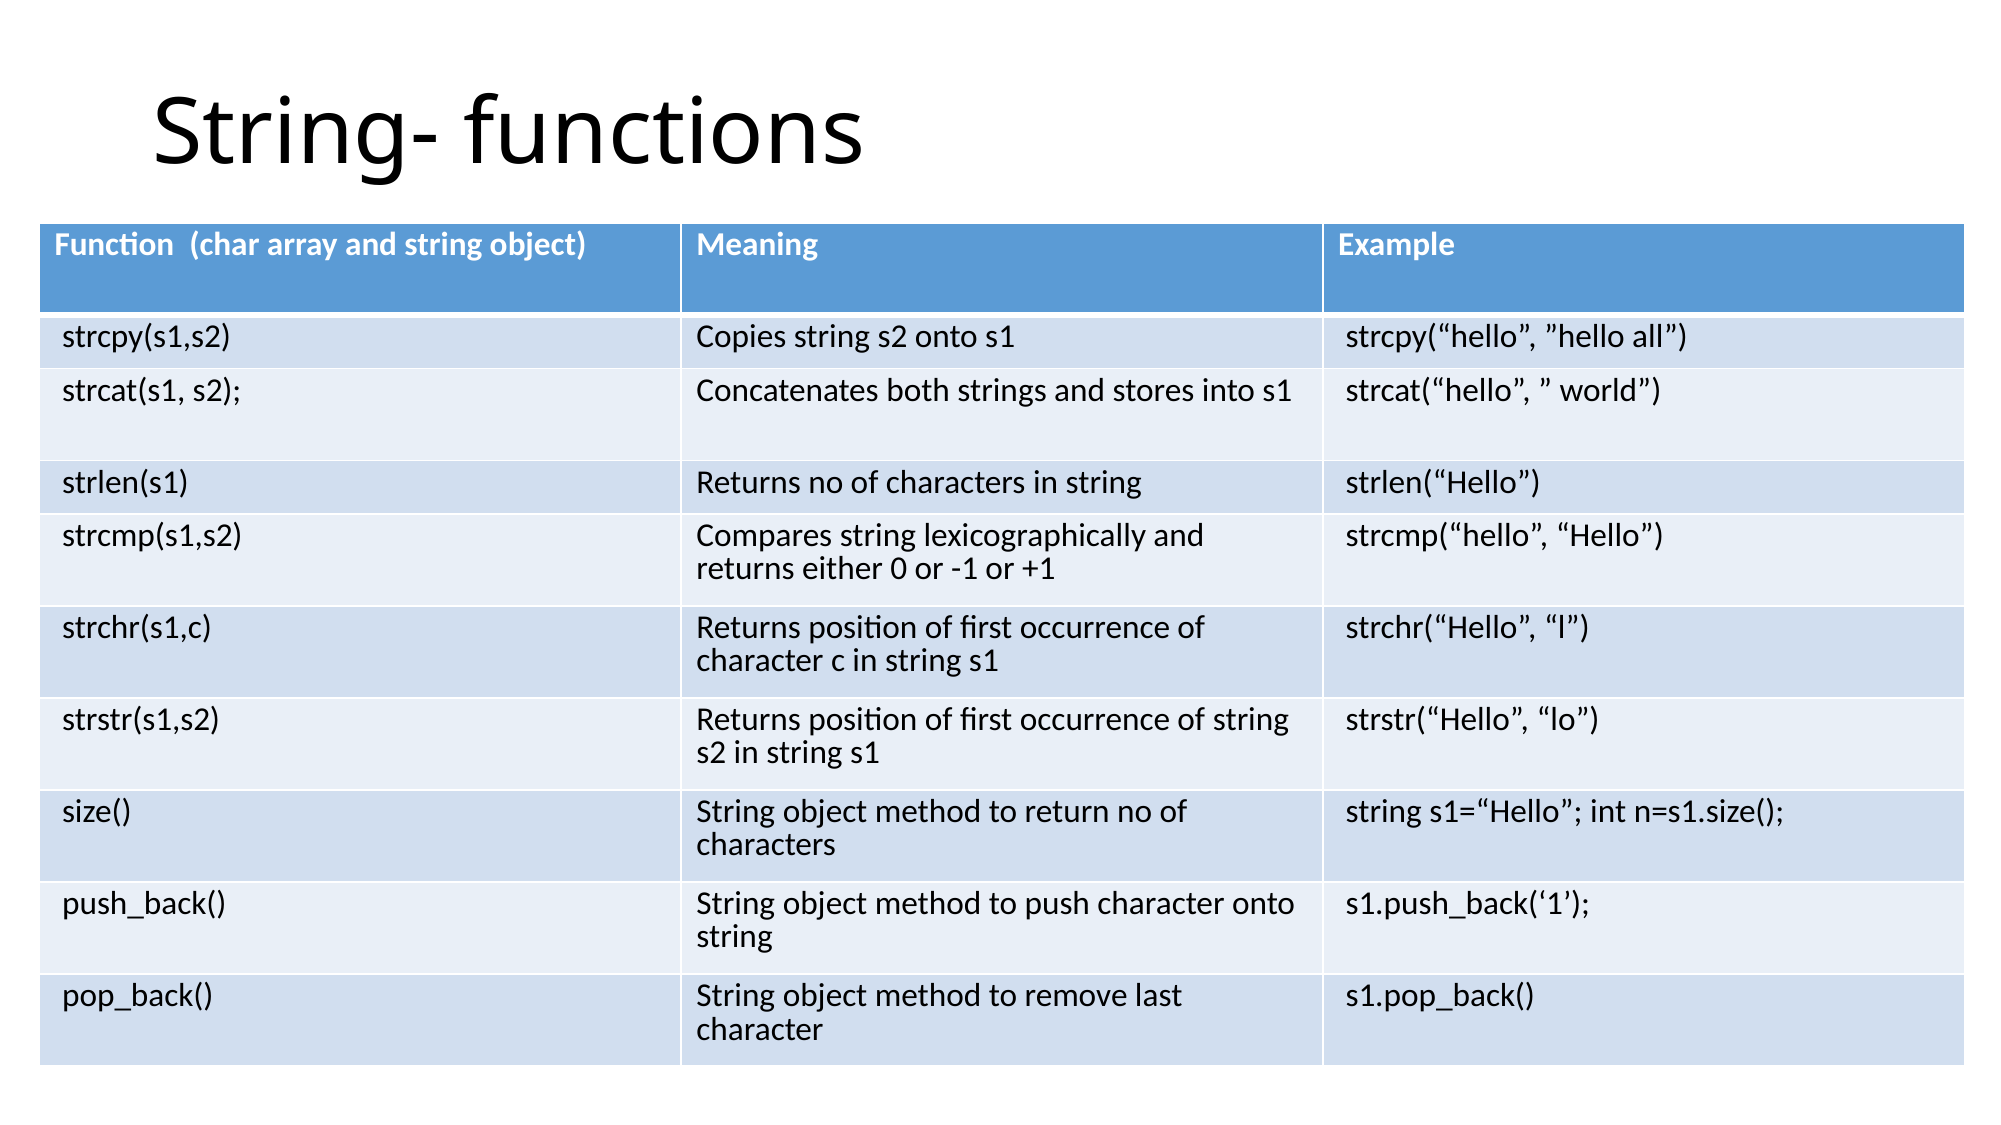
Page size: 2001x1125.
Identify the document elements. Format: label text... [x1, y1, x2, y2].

table_cell pop_back() [40, 975, 680, 1065]
table_cell Copies string s2 onto s1 [682, 318, 1322, 368]
table_cell Returns no of characters in string [682, 461, 1322, 513]
table_cell strcpy(s1,s2) [40, 318, 680, 368]
title String- functions [137, 59, 1863, 208]
table_cell String object method to remove last character [682, 975, 1322, 1065]
table_cell strcat(s1, s2); [40, 369, 680, 460]
table_cell strstr(s1,s2) [40, 699, 680, 789]
table_cell Returns position of first occurrence of string s2 in string s1 [682, 699, 1322, 789]
table_cell push_back() [40, 883, 680, 973]
table_cell strlen(“Hello”) [1324, 461, 1964, 513]
table_cell Returns position of first occurrence of character c in string s1 [682, 607, 1322, 697]
table_cell Compares string lexicographically and returns either 0 or -1 or +1 [682, 515, 1322, 605]
table_cell String object method to return no of characters [682, 791, 1322, 881]
table_cell strchr(“Hello”, “l”) [1324, 607, 1964, 697]
table_cell size() [40, 791, 680, 881]
table_cell strcmp(s1,s2) [40, 515, 680, 605]
table_cell strcmp(“hello”, “Hello”) [1324, 515, 1964, 605]
table_cell strlen(s1) [40, 461, 680, 513]
table_header Example [1324, 224, 1964, 312]
table_cell strstr(“Hello”, “lo”) [1324, 699, 1964, 789]
table_cell strcpy(“hello”, ”hello all”) [1324, 318, 1964, 368]
table_cell strcat(“hello”, ” world”) [1324, 369, 1964, 460]
table_header Meaning [682, 224, 1322, 312]
table_cell s1.pop_back() [1324, 975, 1964, 1065]
table_cell Concatenates both strings and stores into s1 [682, 369, 1322, 460]
table_cell string s1=“Hello”; int n=s1.size(); [1324, 791, 1964, 881]
table_header Function (char array and string object) [40, 224, 680, 312]
table_cell s1.push_back(‘1’); [1324, 883, 1964, 973]
table_cell String object method to push character onto string [682, 883, 1322, 973]
table_cell strchr(s1,c) [40, 607, 680, 697]
